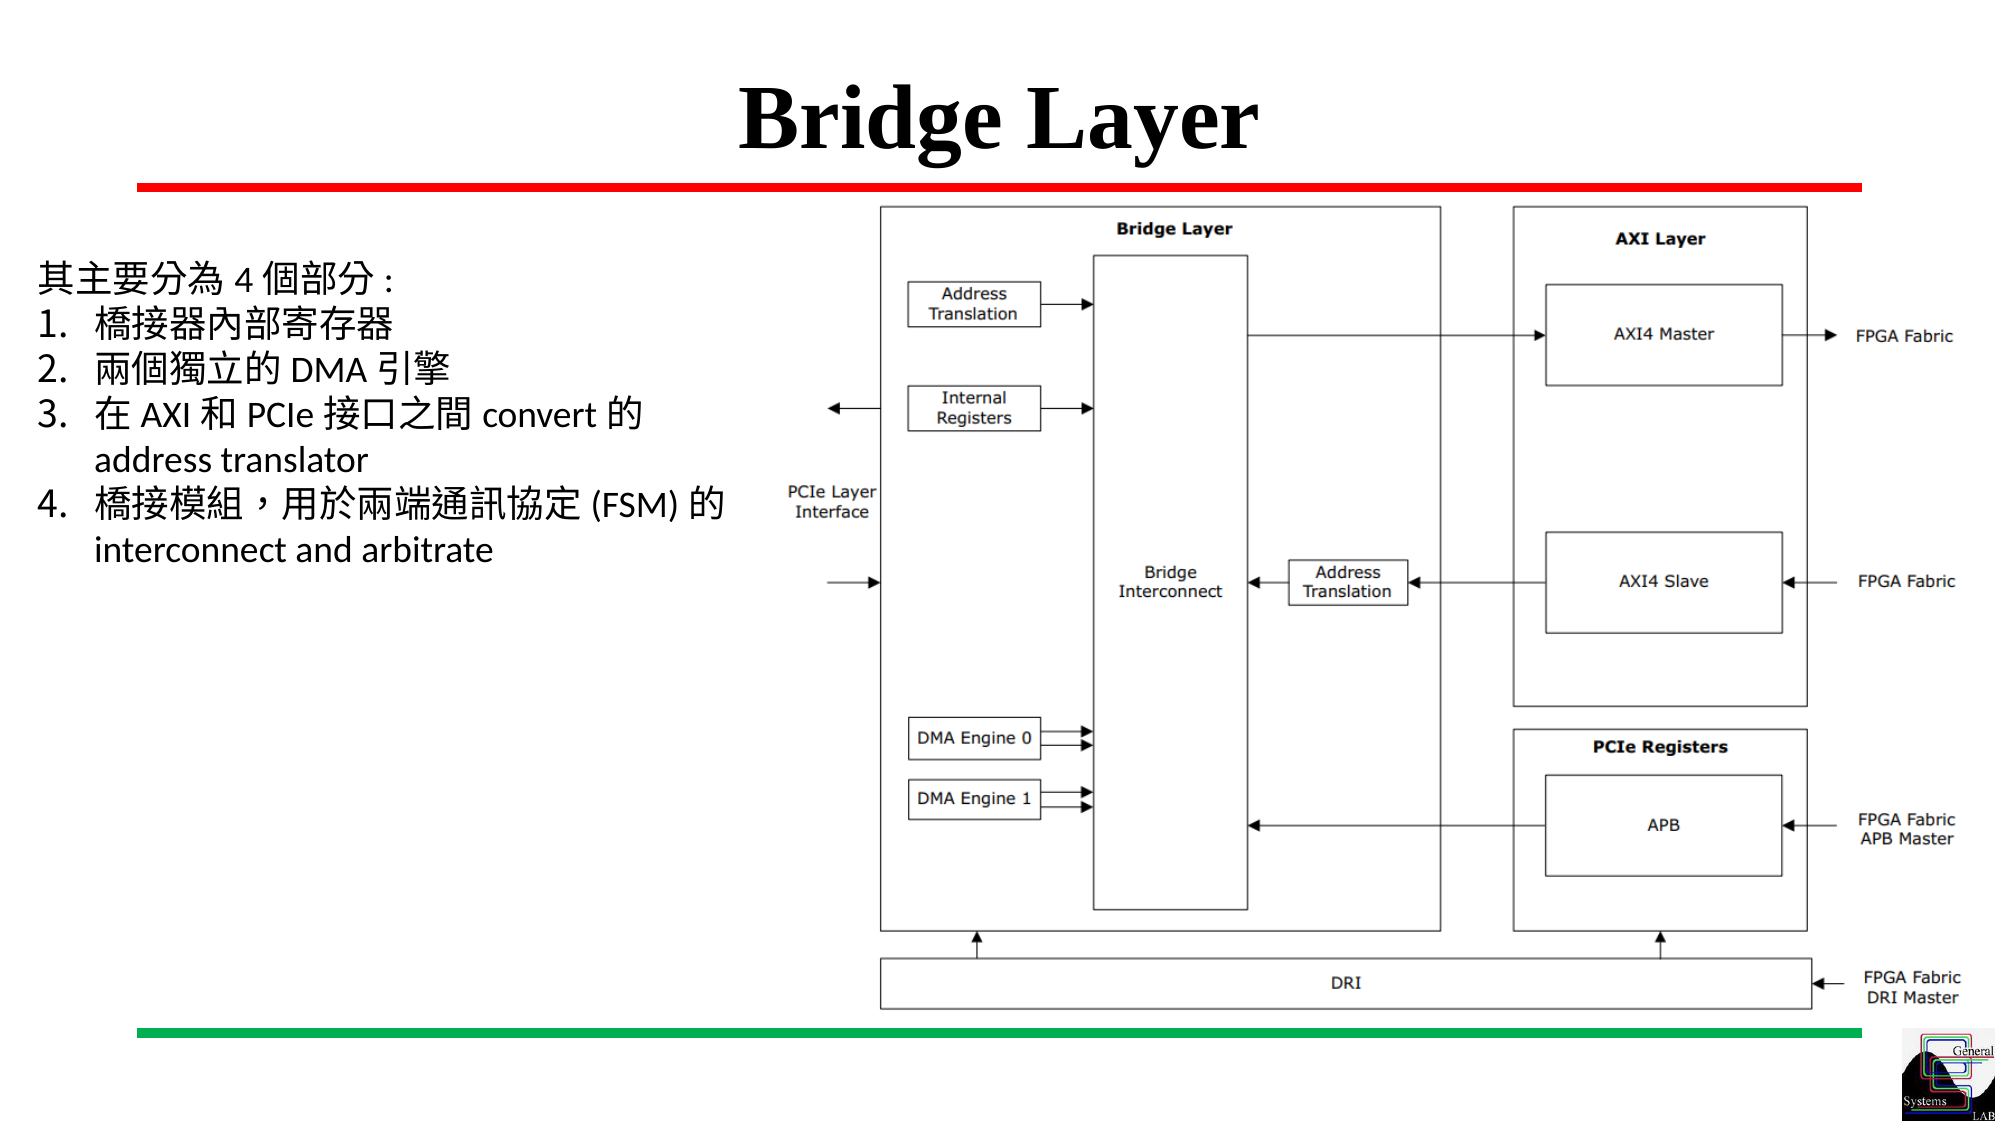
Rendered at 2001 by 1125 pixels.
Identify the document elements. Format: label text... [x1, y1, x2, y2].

picture [1902, 1028, 1995, 1121]
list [775, 192, 1968, 1019]
title Bridge Layer [137, 59, 1863, 178]
text_box 其主要分為4個部分: 橋接器內部寄存器 兩個獨立的DMA引擎 在AXI和PCIe接口之間convert的address translator 橋接模組，用於兩端通訊協定(FSM)的interconnect and arbitrate [23, 247, 756, 577]
